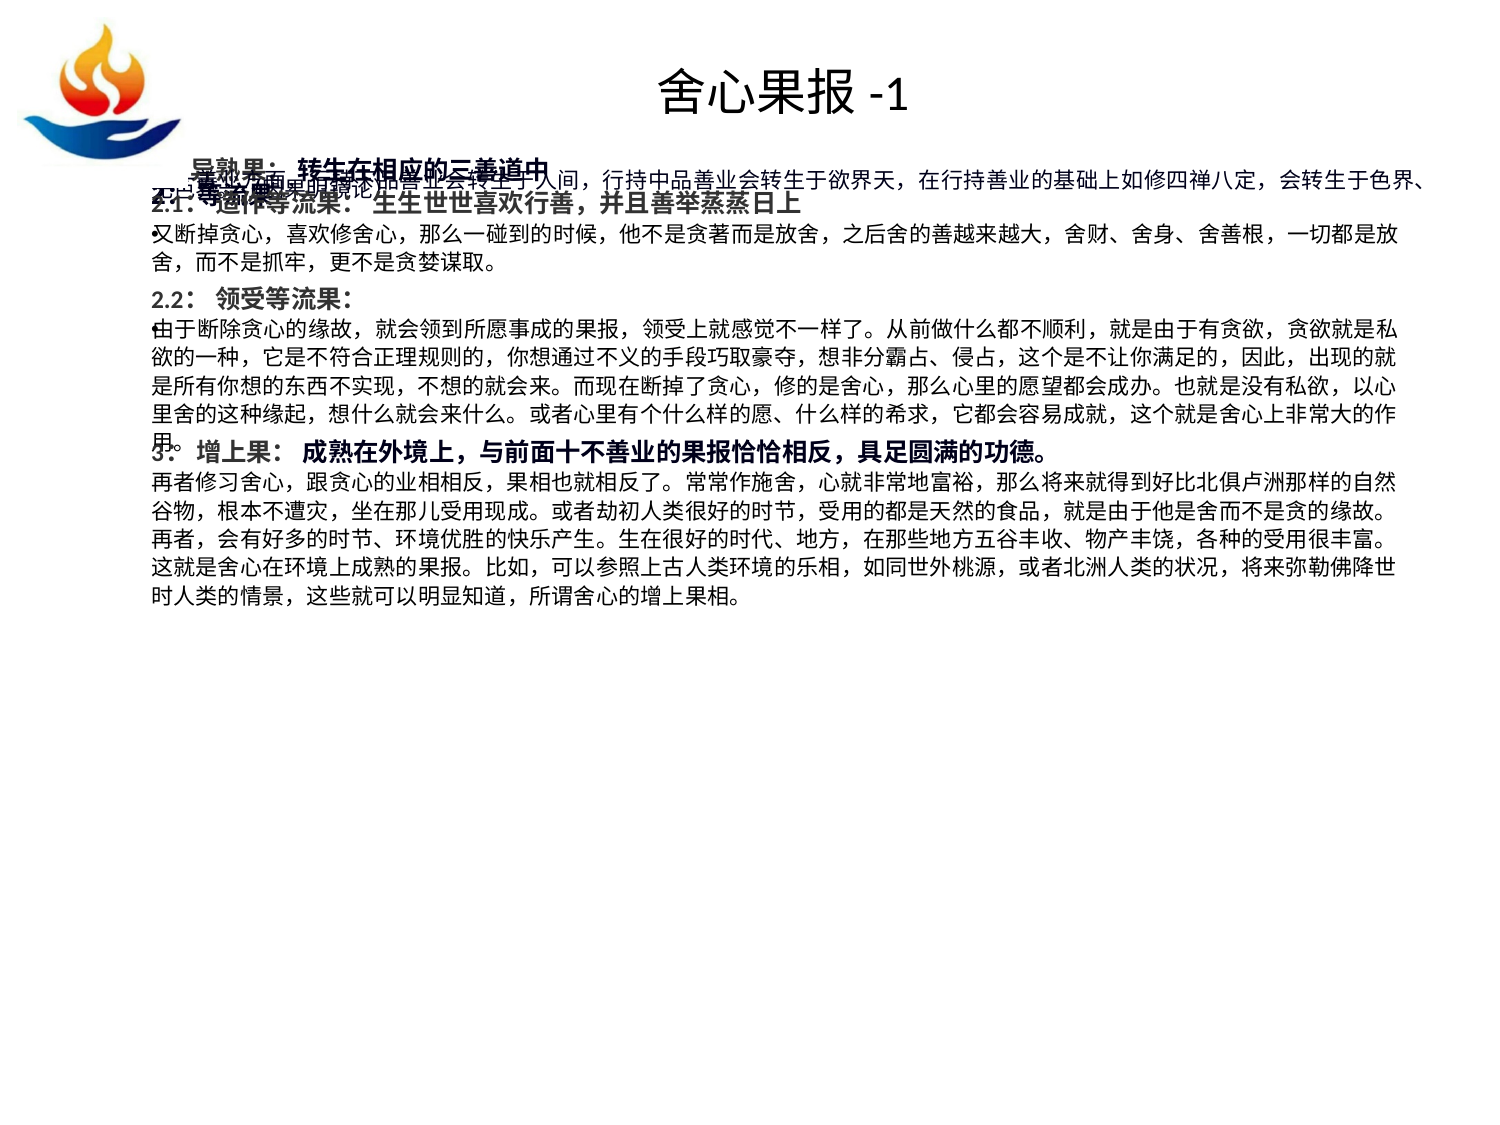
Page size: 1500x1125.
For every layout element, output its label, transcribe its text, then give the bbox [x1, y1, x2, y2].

picture [17, 16, 189, 188]
list 1：异熟果： 转生在相应的三善道中 在十善业方面，行持下品善业会转生于人间，行持中品善业会转生于欲界天，在行持善业的基础上如修四禅八定，会转生于色界、无色界。（因果明镜论） 2： 等流果 2.1： 造作等流果： 生生世世喜欢行善，并且善举蒸蒸日上 又断掉贪心，喜欢修舍心，那么一碰到的时候，他不是贪著而是放舍，之后舍的善越来越大，舍财、舍身、舍善根，一切都是放舍，而不是抓牢，更不是贪婪谋取。 2.2： 领受等流果： 由于断除贪心的缘故，就会领到所愿事成的果报，领受上就感觉不一样了。从前做什么都不顺利，就是由于有贪欲，贪欲就是私欲的一种，它是不符合正理规则的，你想通过不义的手段巧取豪夺，想非分霸占、侵占，这个是不让你满足的，因此，出现的就是所有你想的东西不实现，不想的就会来。而现在断掉了贪心，修的是舍心，那么心里的愿望都会成办。也就是没有私欲，以心里舍的这种缘起，想什么就会来什么。或者心里有个什么样的愿、什么样的希求，它都会容易成就，这个就是舍心上非常大的作用。 3： 增上果： 成熟在外境上，与前面十不善业的果报恰恰相反，具足圆满的功德。 再者修习舍心，跟贪心的业相相反，果相也就相反了。常常作施舍，心就非常地富裕，那么将来就得到好比北俱卢洲那样的自然谷物，根本不遭灾，坐在那儿受用现成。或者劫初人类很好的时节，受用的都是天然的食品，就是由于他是舍而不是贪的缘故。再者，会有好多的时节、环境优胜的快乐产生。生在很好的时代、地方，在那些地方五谷丰收、物产丰饶，各种的受用很丰富。这就是舍心在环境上成熟的果报。比如，可以参照上古人类环境的乐相，如同世外桃源，或者北洲人类的状况，将来弥勒佛降世时人类的情景，这些就可以明显知道，所谓舍心的增上果相。 [136, 125, 1430, 1000]
title 舍心果报-1 [230, 36, 1336, 125]
